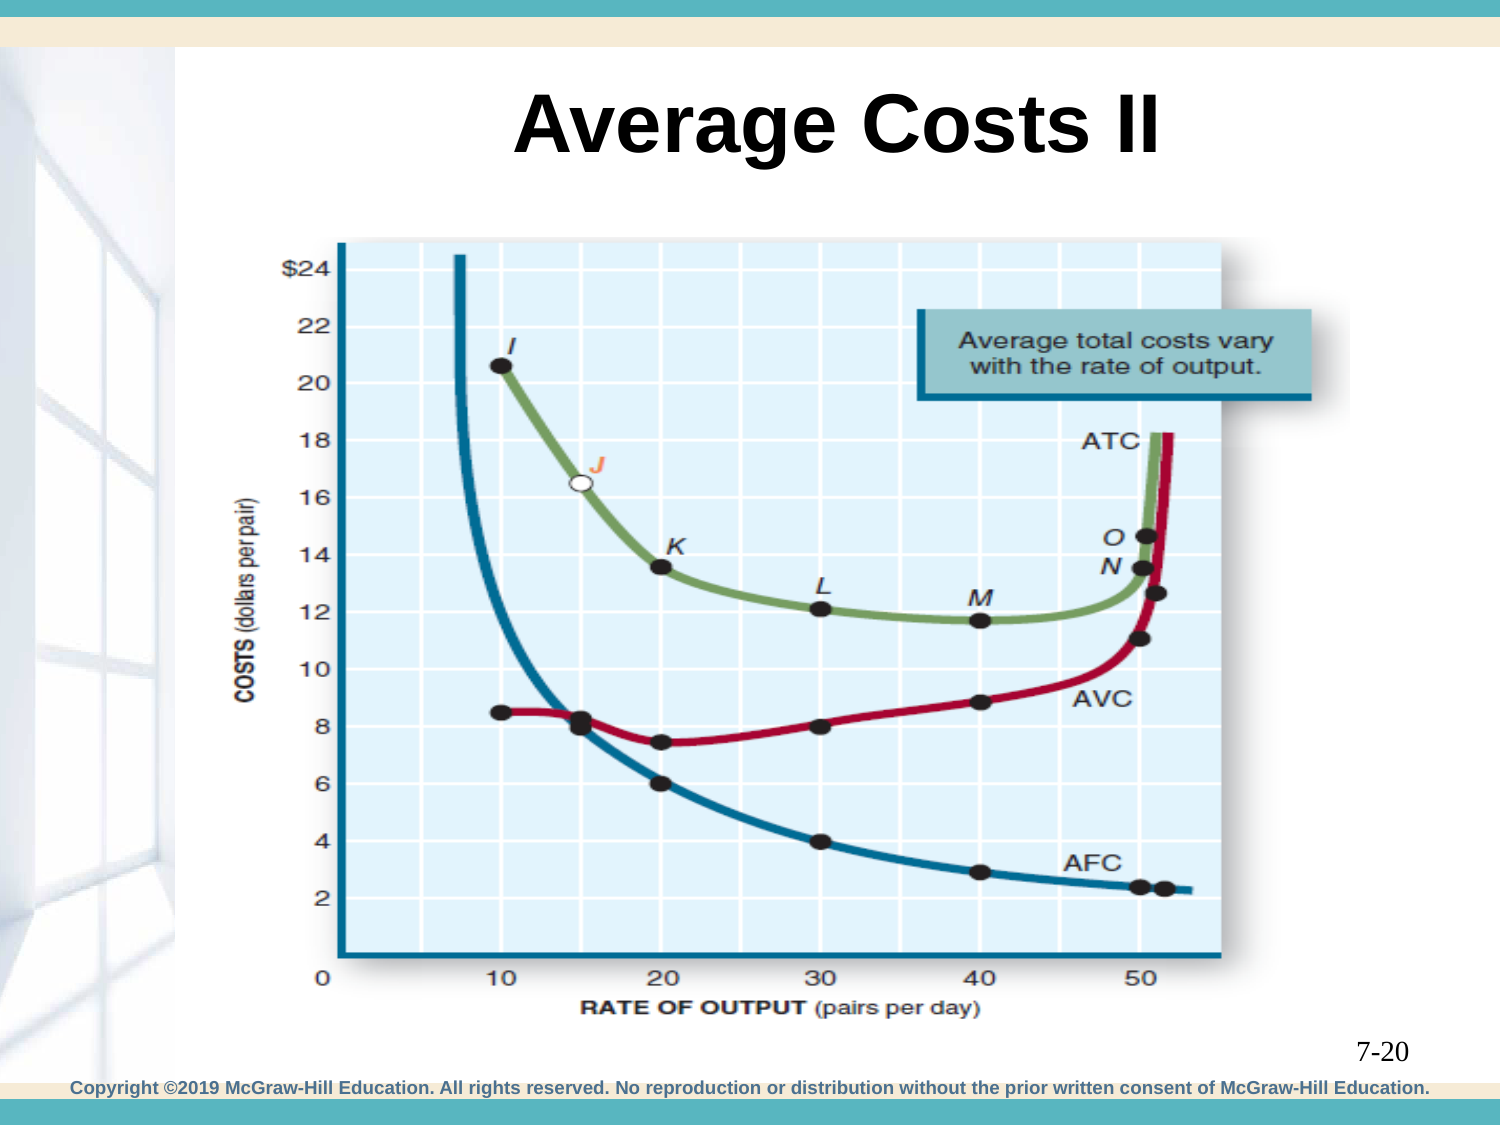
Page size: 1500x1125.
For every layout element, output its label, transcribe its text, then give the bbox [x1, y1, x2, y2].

title Average Costs II [174, 0, 1500, 238]
picture [212, 237, 1351, 1026]
slide_number 7-20 [1074, 1024, 1425, 1103]
